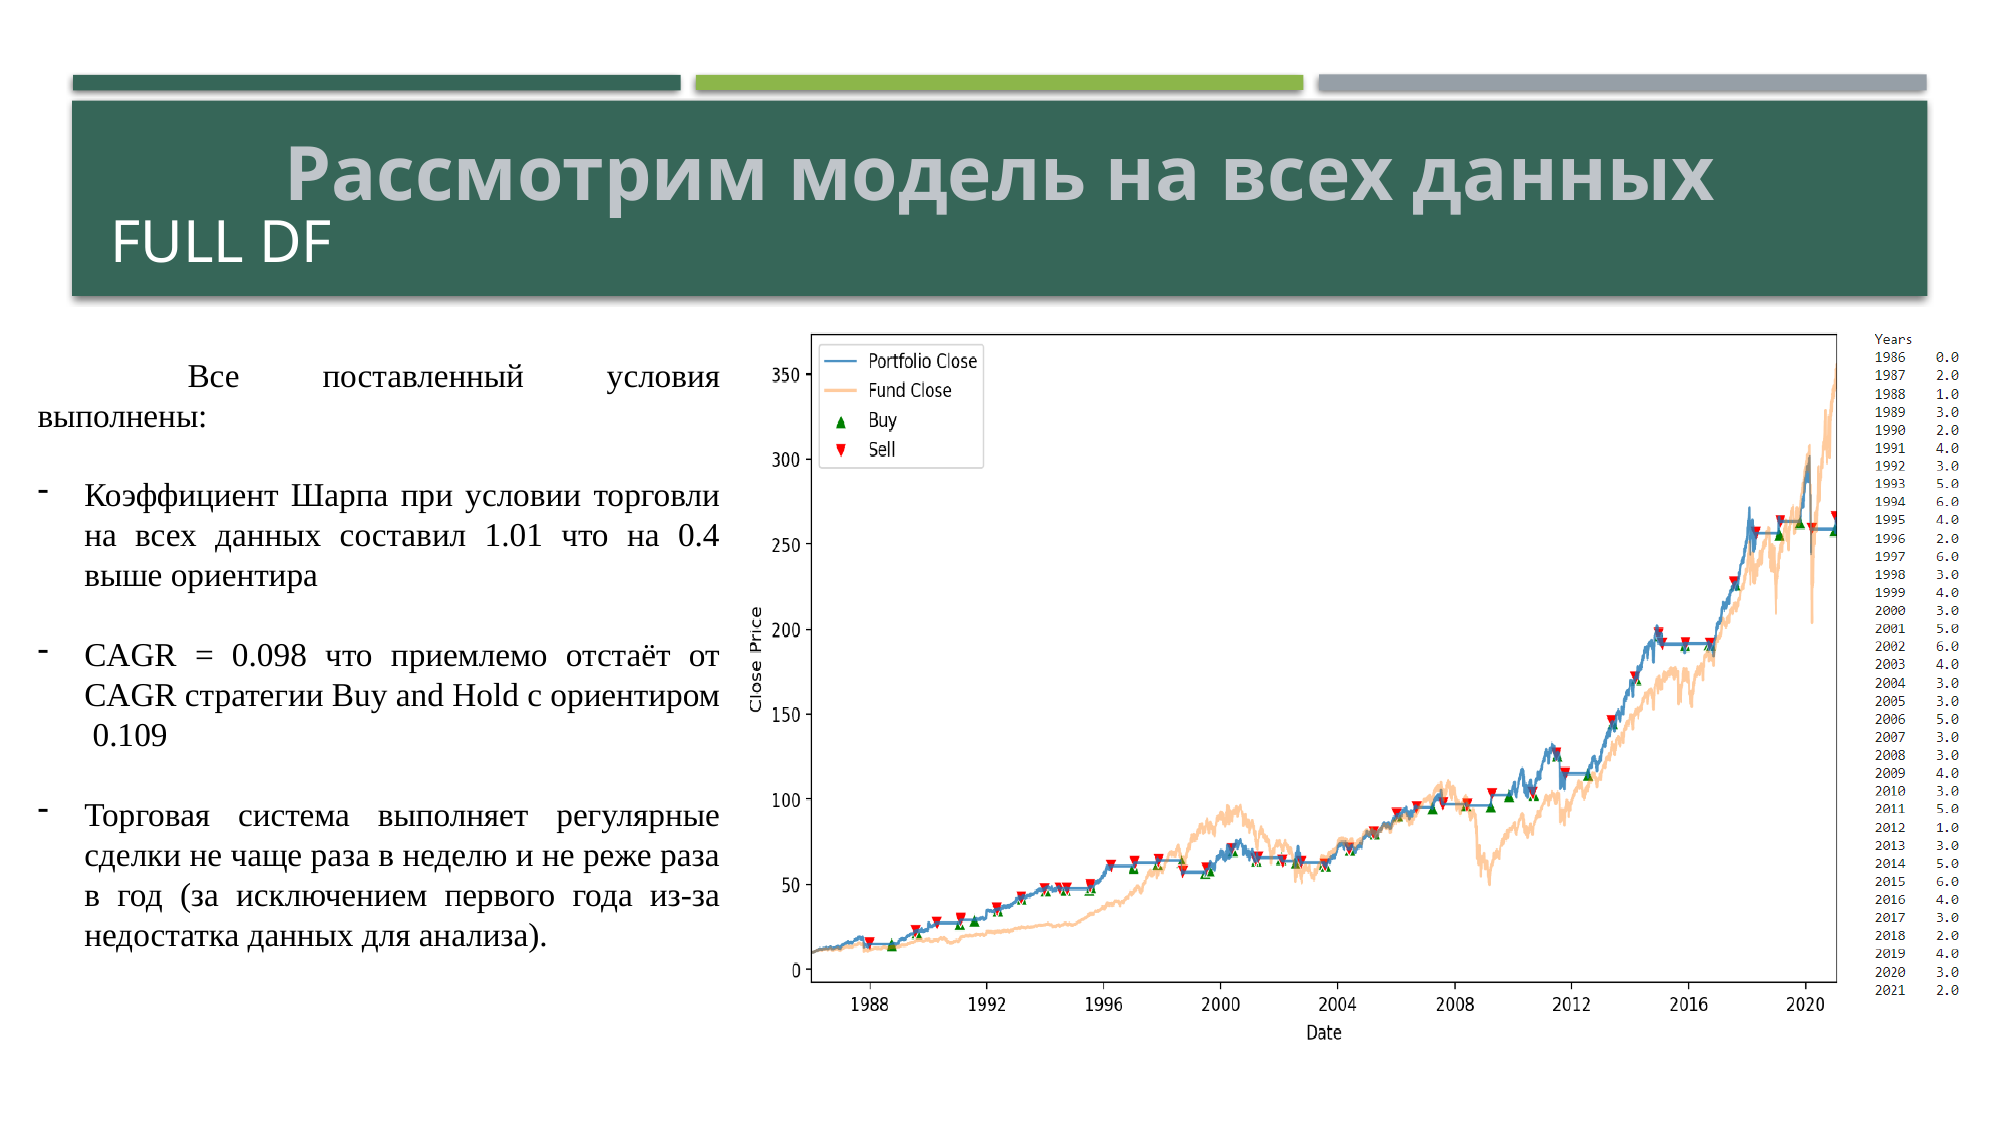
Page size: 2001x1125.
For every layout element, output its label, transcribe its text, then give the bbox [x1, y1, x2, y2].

text_box Все поставленный условия выполнены: Коэффициент Шарпа при условии торговли на всех данных составил 1.01 что на 0.4 выше ориентира CAGR = 0.098 что приемлемо отстаёт от CAGR стратегии Buy and Hold с ориентиром 0.109 Торговая система выполняет регулярные сделки не чаще раза в неделю и не реже раза в год (за исключением первого года из-за недостатка данных для анализа). [22, 346, 736, 961]
text_box Рассмотрим модель на всех данных [243, 118, 1757, 224]
picture [749, 325, 1846, 1055]
picture [1874, 334, 1978, 1002]
title full df [95, 115, 1905, 282]
